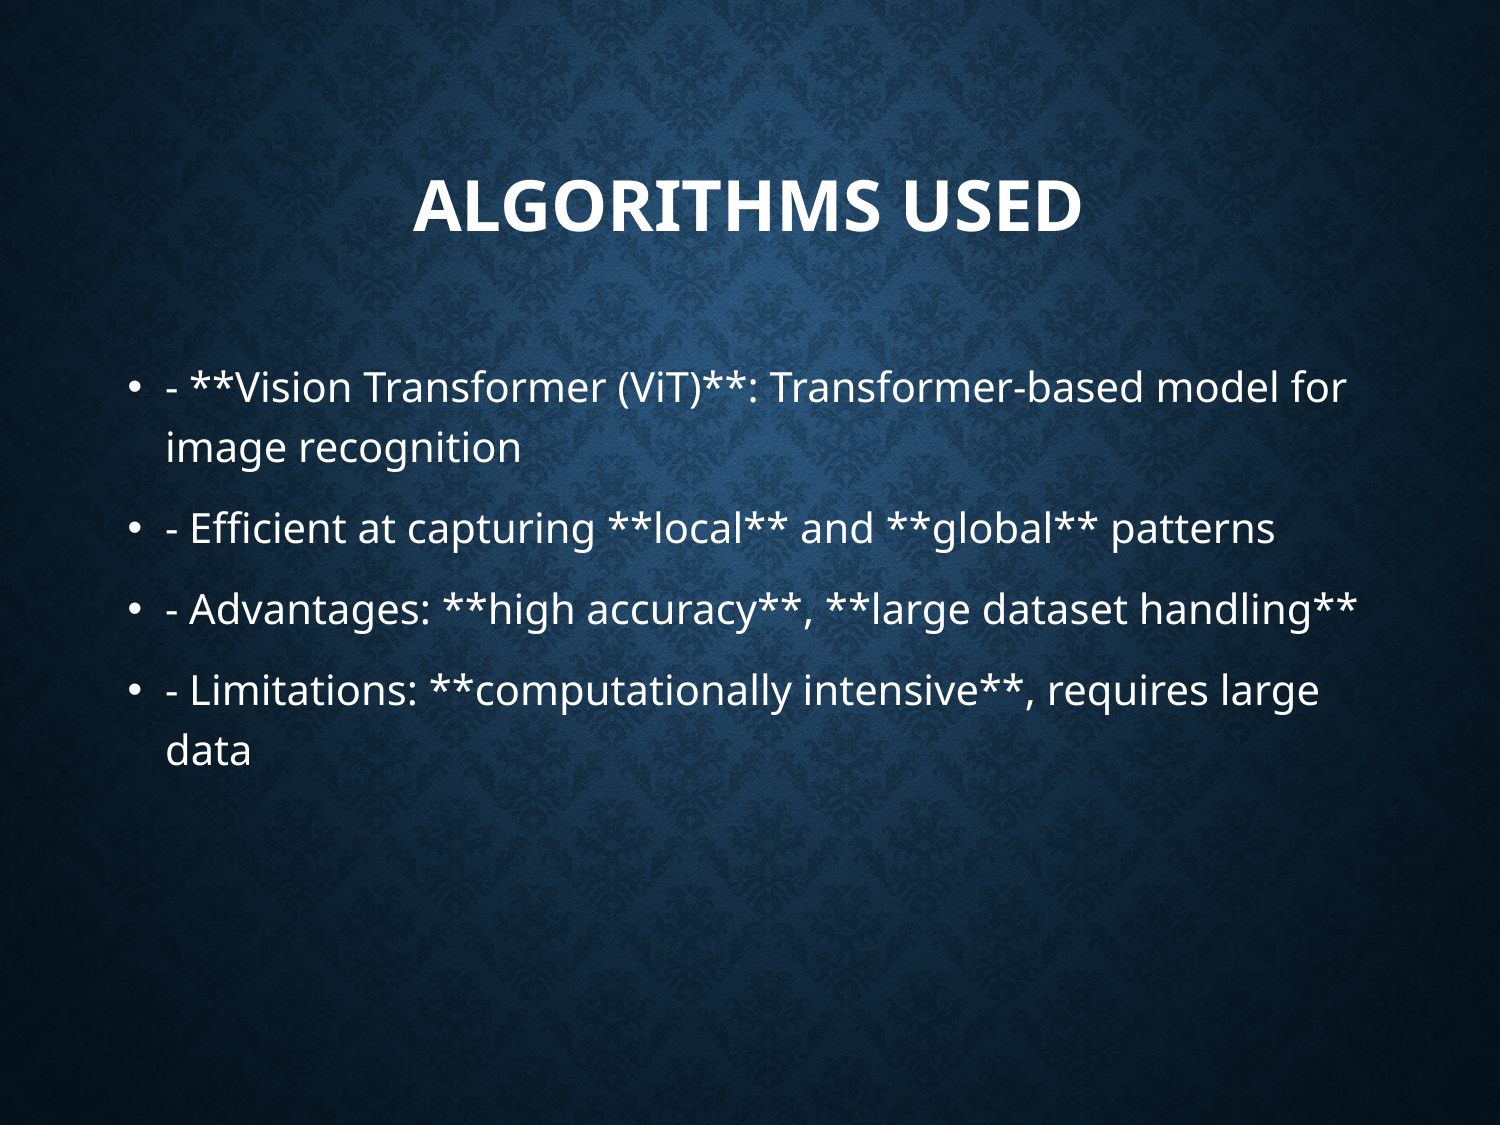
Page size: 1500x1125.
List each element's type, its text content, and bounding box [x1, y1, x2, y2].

list - **Vision Transformer (ViT)**: Transformer-based model for image recognition - Efficient at capturing **local** and **global** patterns - Advantages: **high accuracy**, **large dataset handling** - Limitations: **computationally intensive**, requires large data [112, 343, 1387, 950]
title Algorithms Used [112, 99, 1387, 318]
